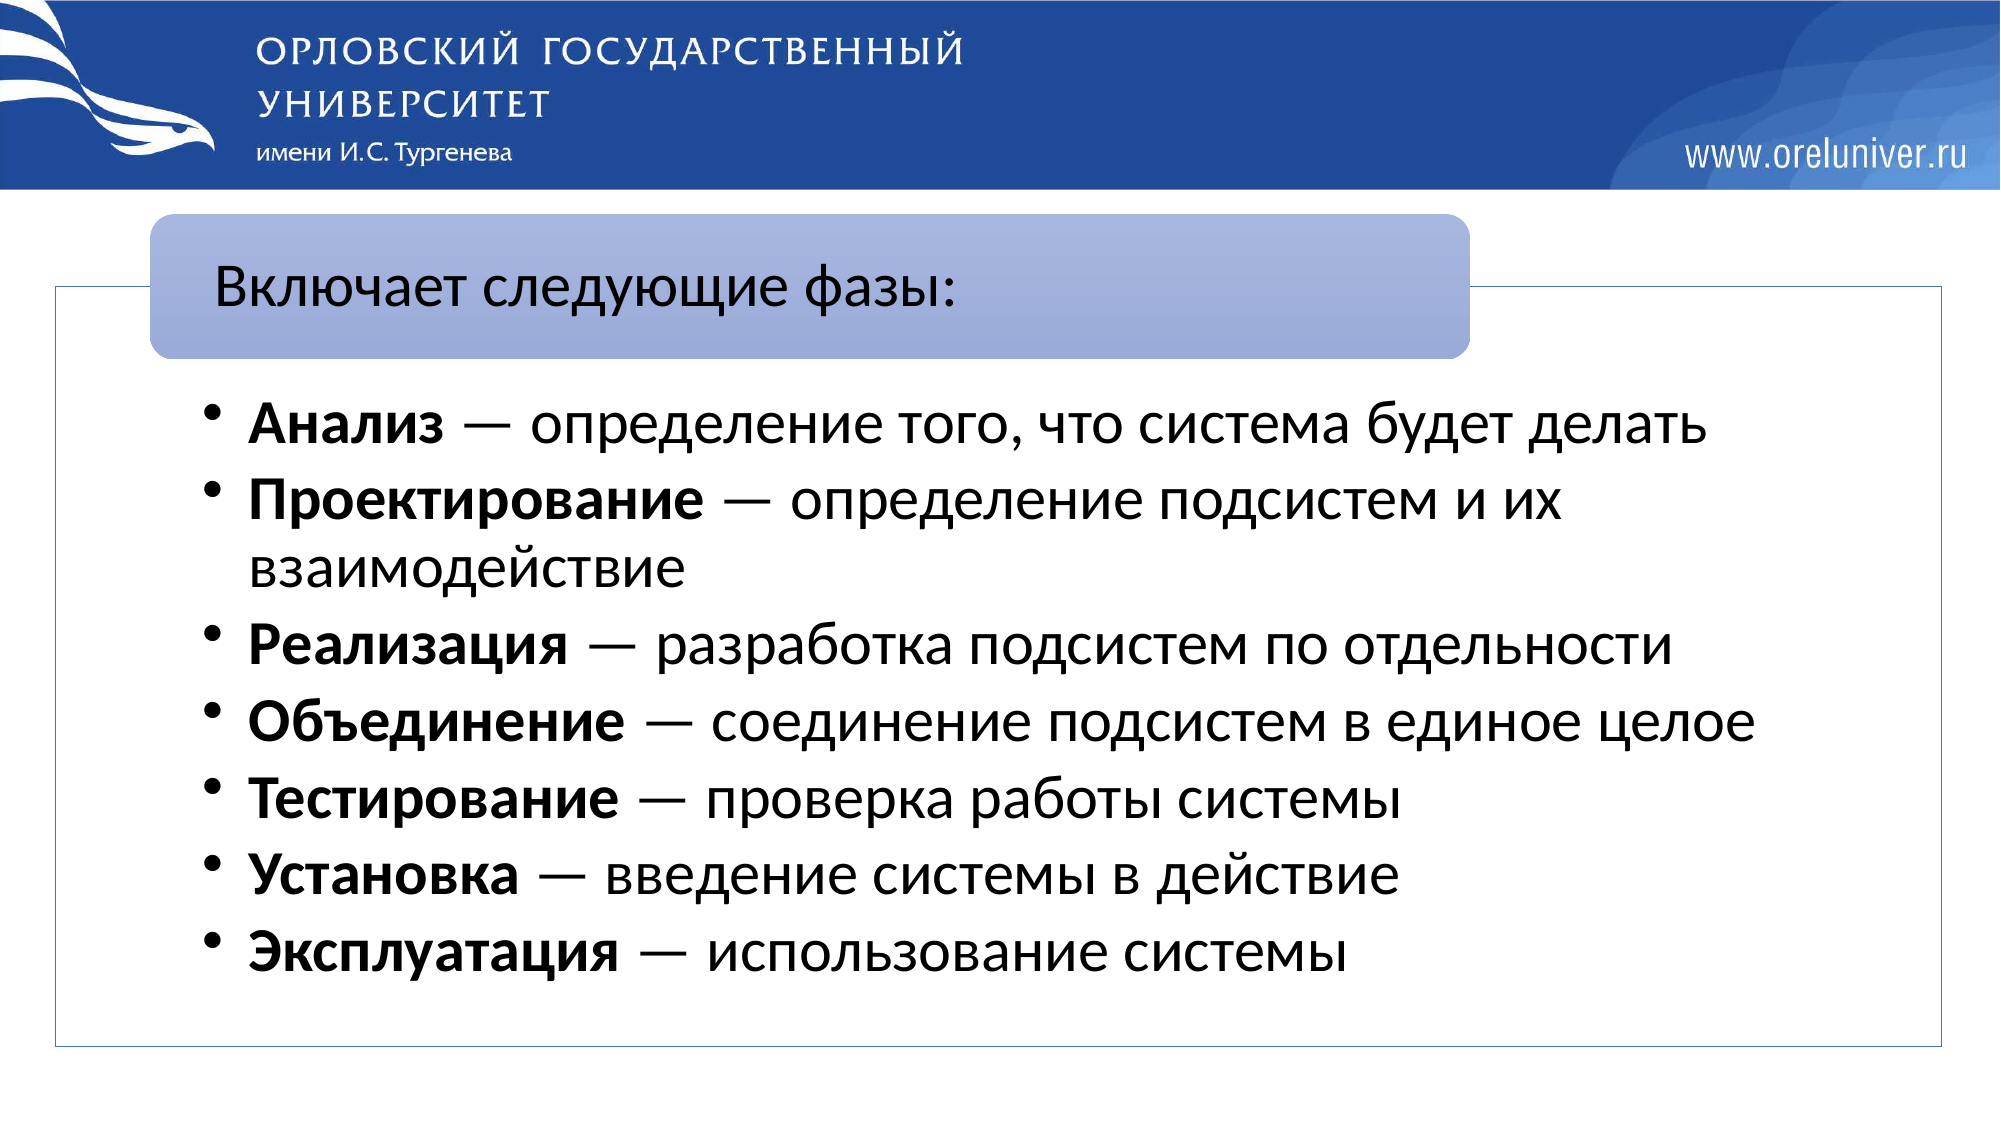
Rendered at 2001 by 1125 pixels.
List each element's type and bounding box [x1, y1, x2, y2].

picture [0, 0, 2000, 190]
list [55, 205, 1942, 1055]
